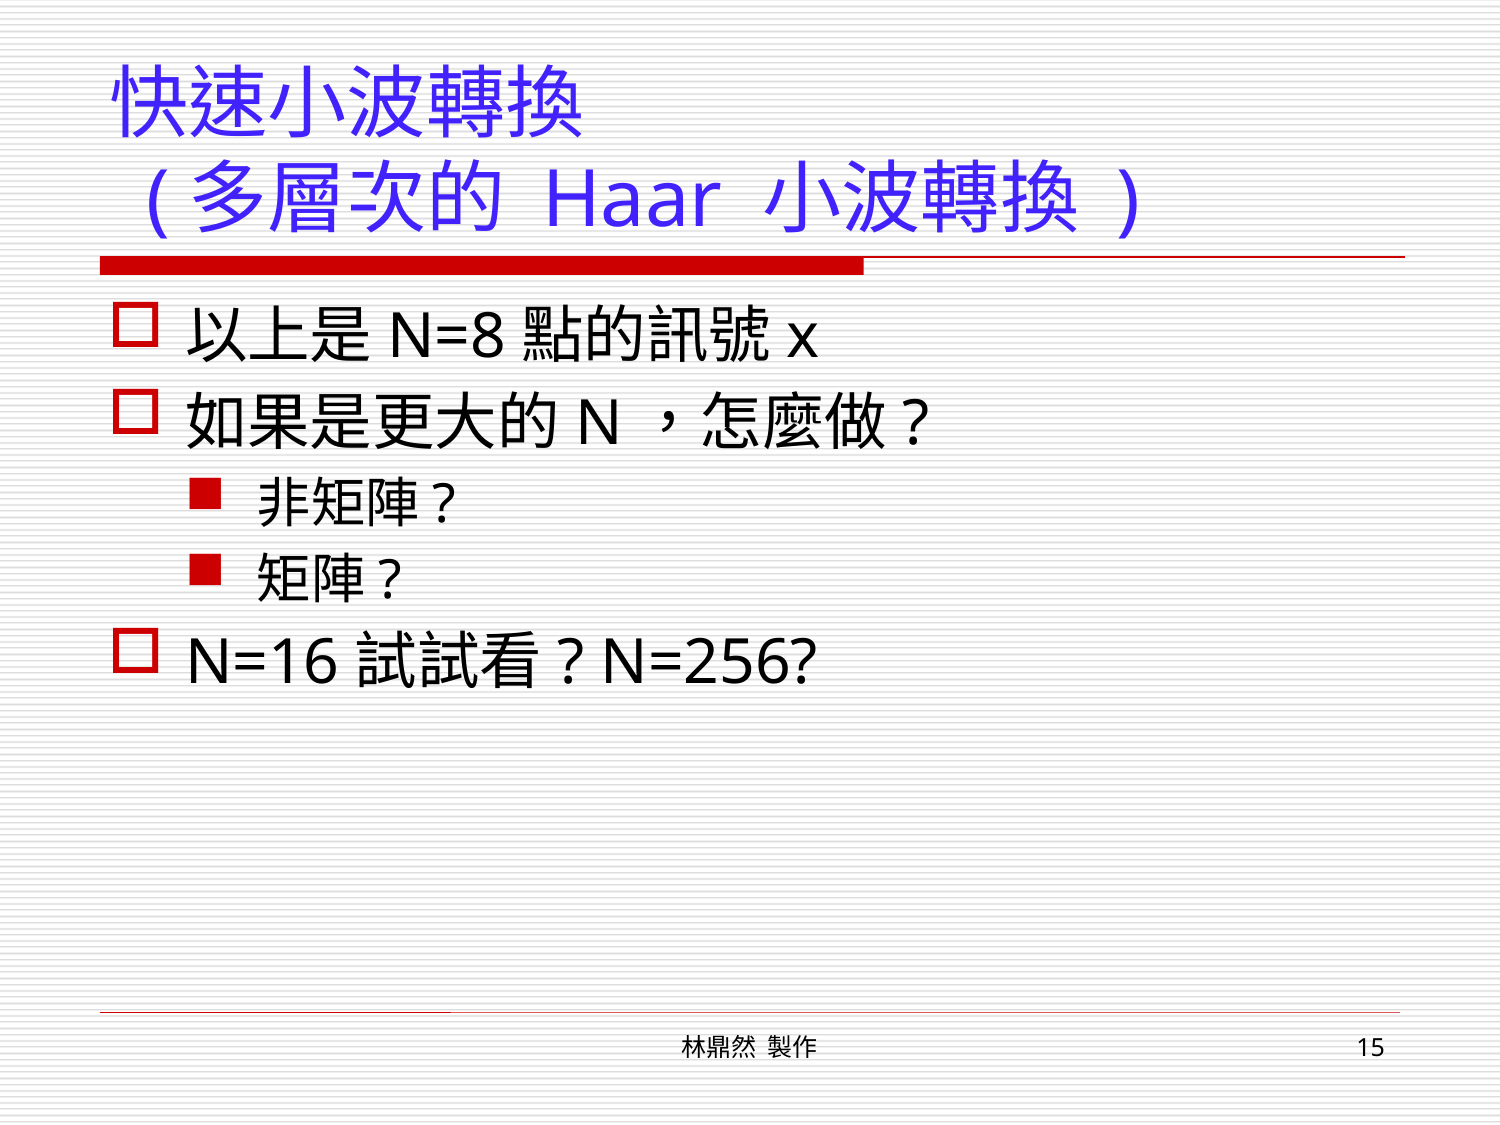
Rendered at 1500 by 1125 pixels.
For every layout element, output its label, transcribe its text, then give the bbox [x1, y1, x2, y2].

title 快速小波轉換 (多層次的 Haar 小波轉換 ) [94, 50, 1407, 250]
slide_number 15 [1074, 1024, 1400, 1103]
picture [0, 0, 1500, 1125]
list 以上是N=8點的訊號x 如果是更大的N，怎麼做? 非矩陣? 矩陣? N=16試試看? N=256? [92, 287, 1406, 988]
footer 林鼎然 製作 [512, 1024, 988, 1103]
